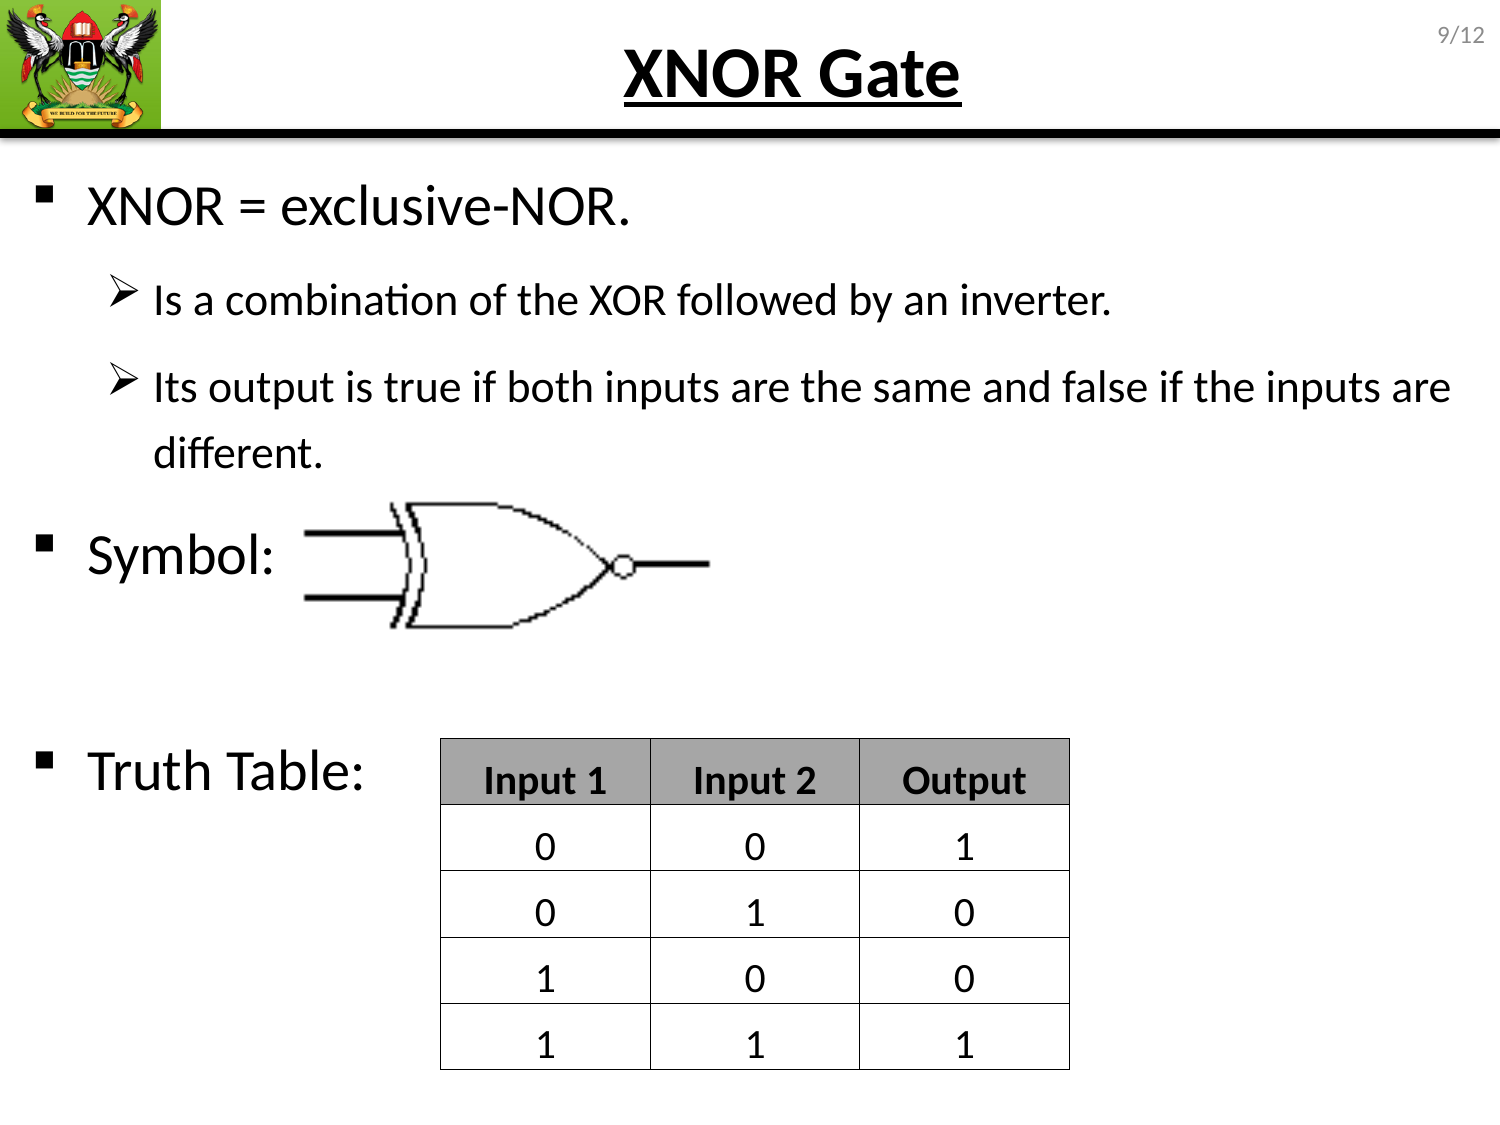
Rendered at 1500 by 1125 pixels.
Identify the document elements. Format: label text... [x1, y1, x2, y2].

table_cell 0 [441, 871, 650, 937]
table_cell 1 [860, 1004, 1069, 1069]
table_cell 0 [651, 938, 859, 1003]
table_header Output [860, 739, 1069, 804]
table_header Input 2 [651, 739, 859, 804]
title XNOR Gate [162, 0, 1425, 127]
table_cell 0 [651, 805, 859, 870]
table_cell 1 [651, 871, 859, 937]
table_cell 1 [441, 1004, 650, 1069]
table_cell 0 [441, 805, 650, 870]
table_header Input 1 [441, 739, 650, 804]
table_cell 0 [860, 938, 1069, 1003]
picture [290, 479, 732, 651]
picture [0, 0, 161, 130]
table_cell 0 [860, 871, 1069, 937]
slide_number 8/12 [1149, 3, 1500, 63]
list XNOR = exclusive-NOR. Is a combination of the XOR followed by an inverter. Its output is true if both inputs are the same and false if the inputs are different. Symbol: Truth Table: [16, 146, 1485, 1100]
table_cell 1 [651, 1004, 859, 1069]
table_cell 1 [860, 805, 1069, 870]
table_cell 1 [441, 938, 650, 1003]
